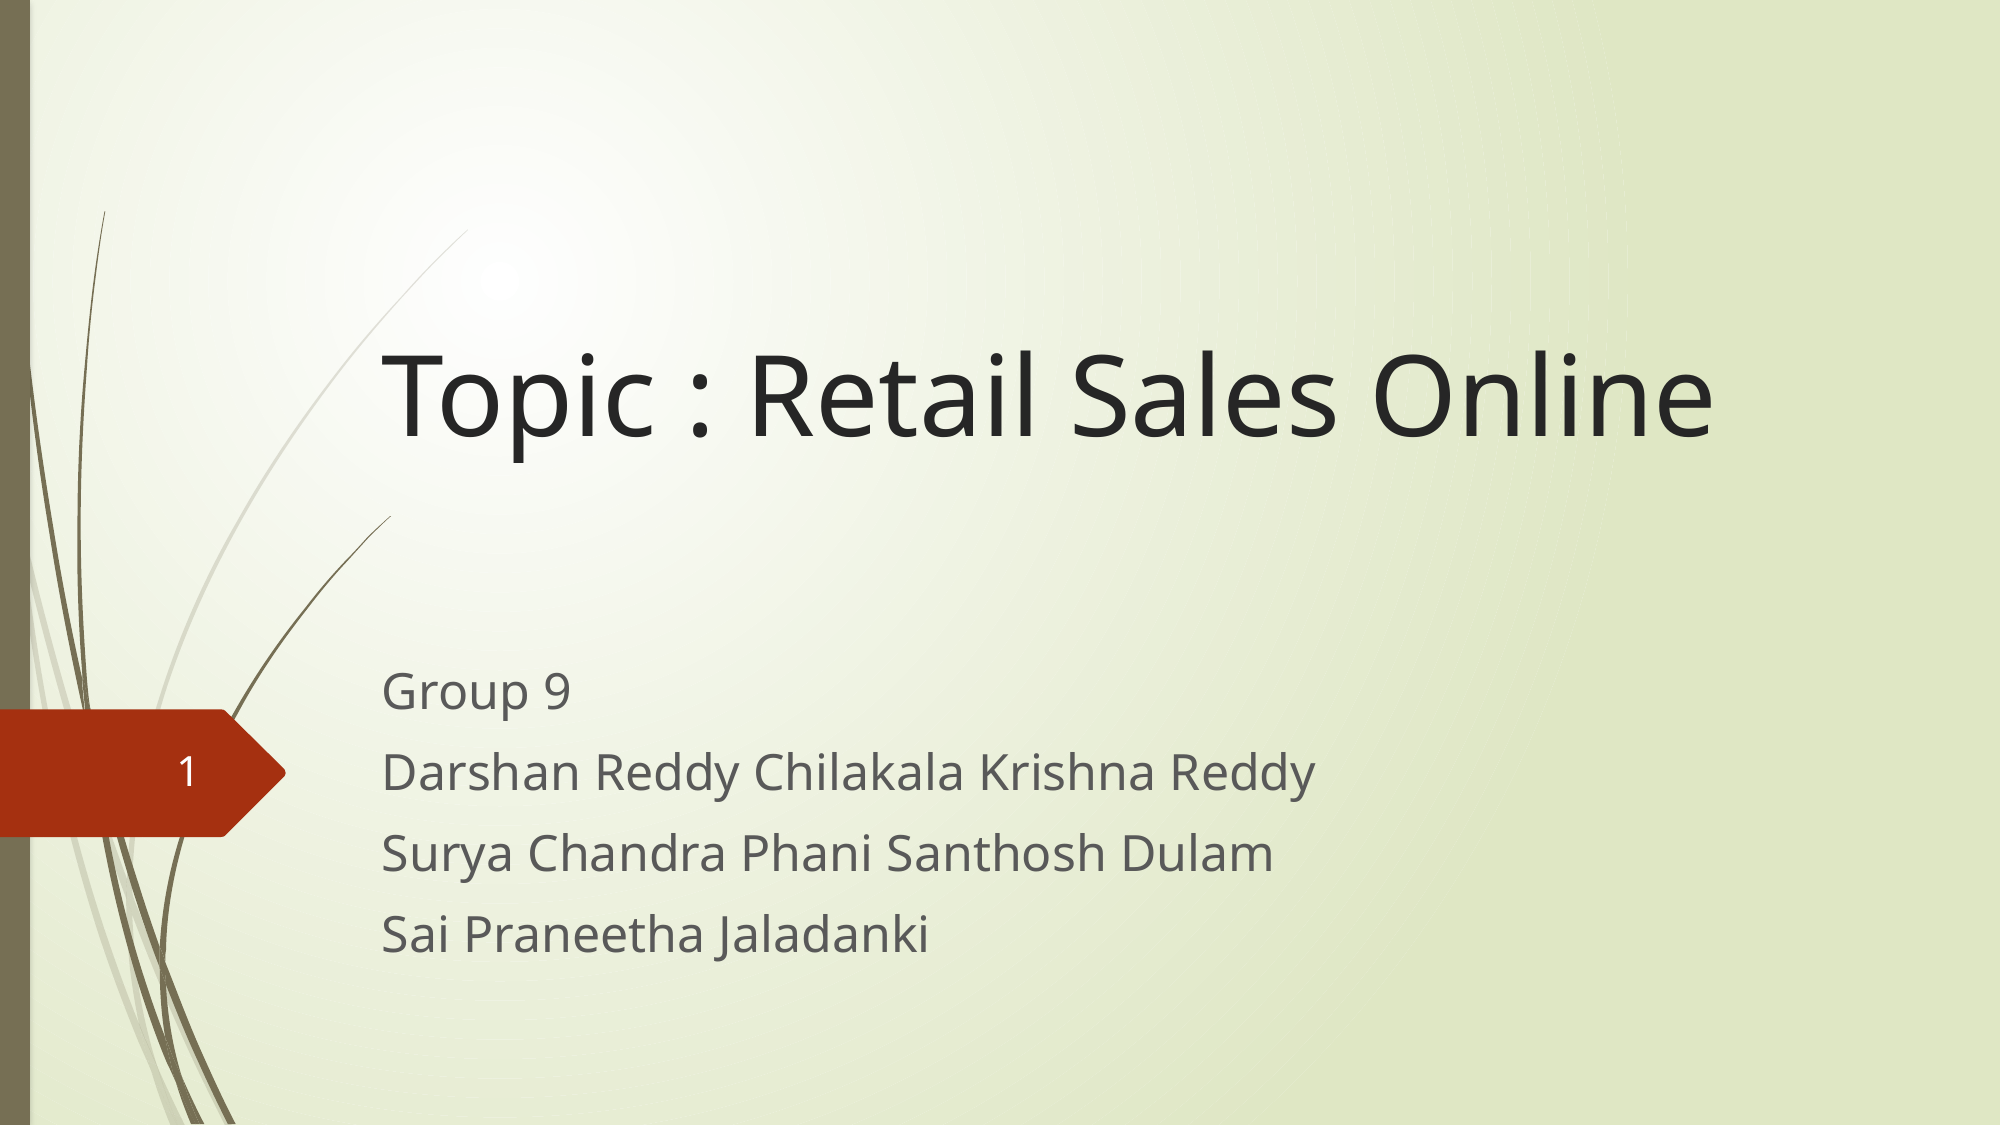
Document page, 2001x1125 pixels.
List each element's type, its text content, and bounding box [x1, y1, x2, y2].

subtitle Group 9 Darshan Reddy Chilakala Krishna Reddy Surya Chandra Phani Santhosh Dulam Sai Praneetha Jaladanki [366, 652, 1830, 837]
slide_number 1 [87, 743, 216, 803]
title Topic : Retail Sales Online [366, 95, 1830, 467]
